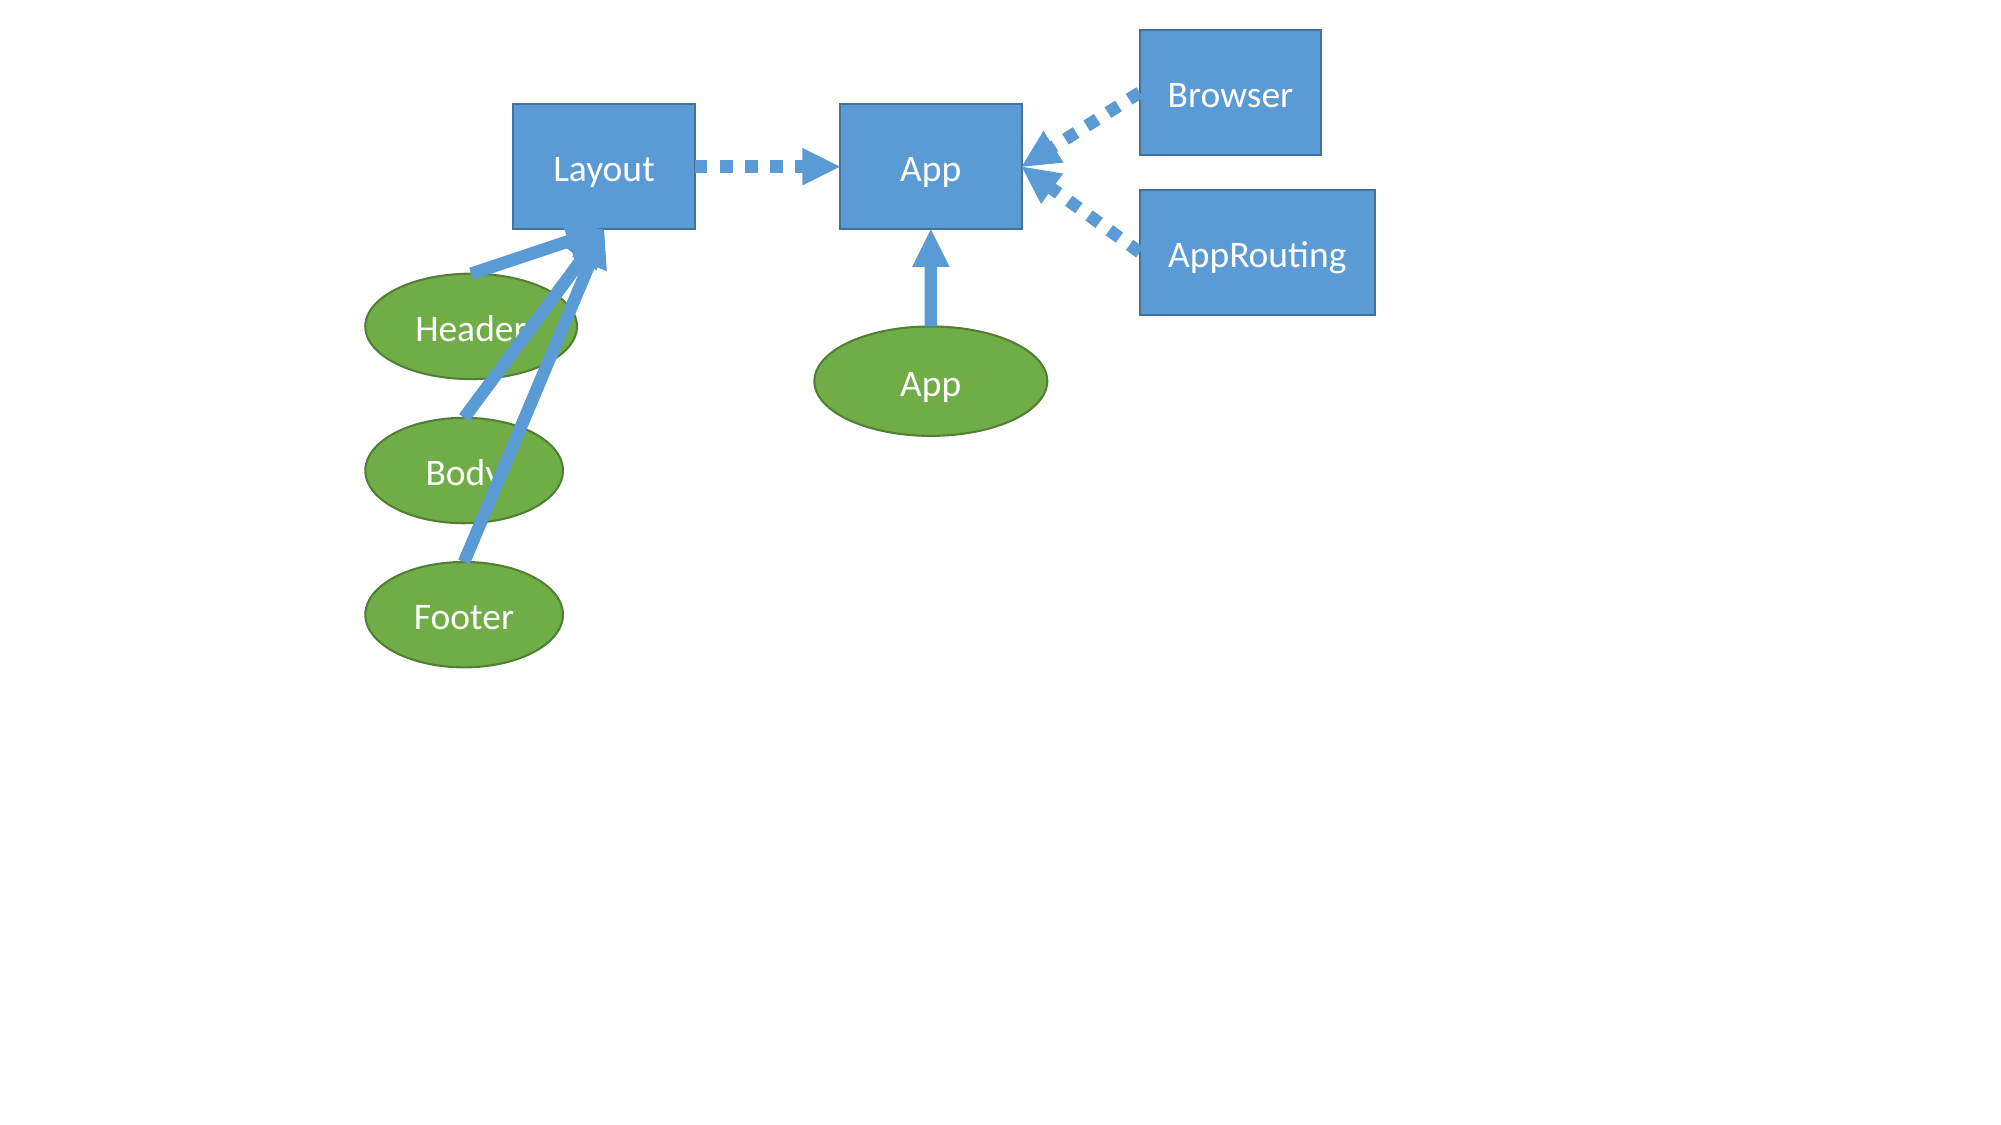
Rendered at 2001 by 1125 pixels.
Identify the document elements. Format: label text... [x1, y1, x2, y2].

text_box Browser [1139, 29, 1322, 156]
text_box App [839, 103, 1021, 230]
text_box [464, 229, 605, 562]
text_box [1021, 167, 1140, 253]
text_box App [813, 325, 1049, 437]
text_box Footer [364, 561, 565, 669]
text_box Body [364, 416, 464, 525]
text_box Layout [512, 103, 696, 230]
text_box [1021, 92, 1140, 167]
text_box AppRouting [1139, 189, 1376, 316]
text_box Header [364, 272, 464, 380]
